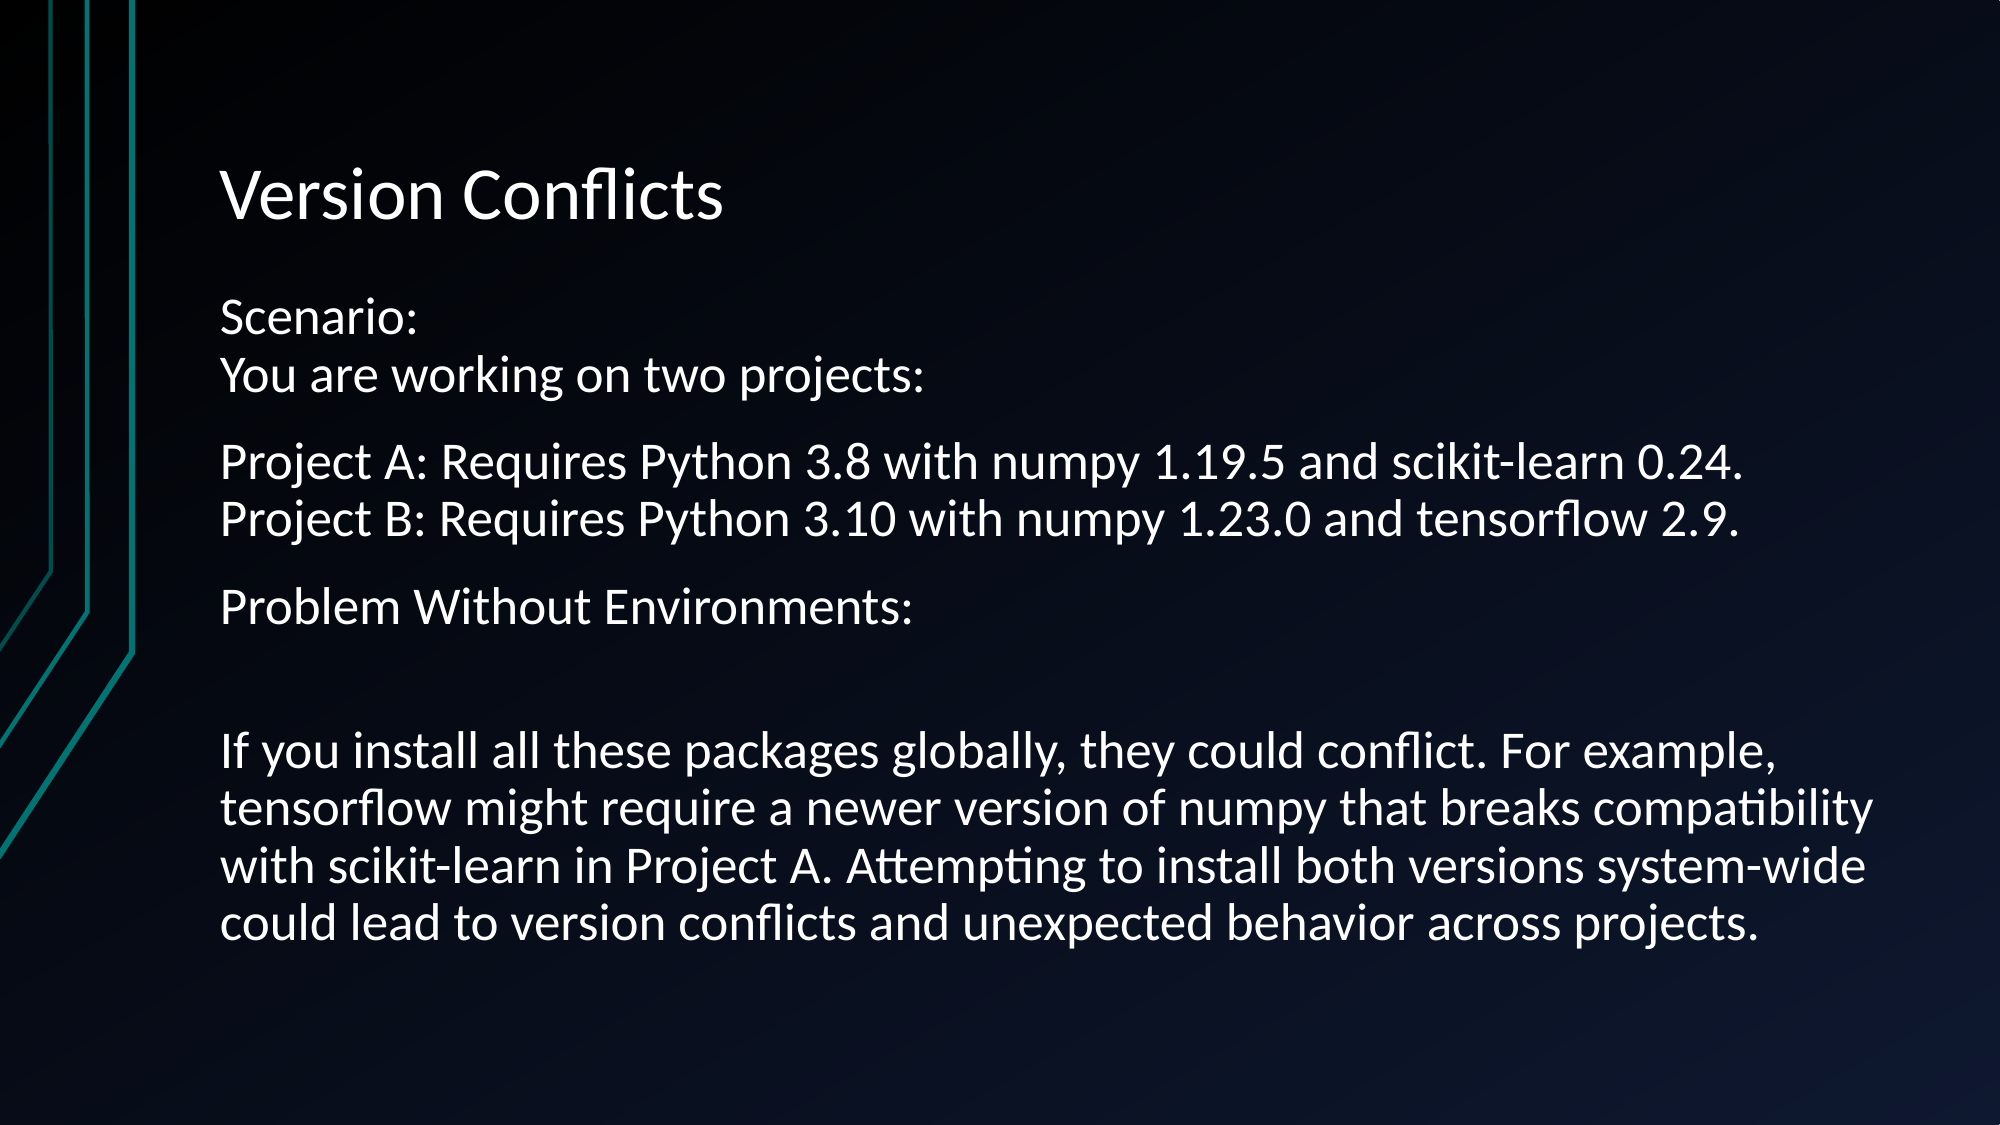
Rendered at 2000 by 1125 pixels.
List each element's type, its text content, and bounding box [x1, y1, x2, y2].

list Scenario: You are working on two projects: Project A: Requires Python 3.8 with numpy 1.19.5 and scikit-learn 0.24. Project B: Requires Python 3.10 with numpy 1.23.0 and tensorflow 2.9. Problem Without Environments: If you install all these packages globally, they could conflict. For example, tensorflow might require a newer version of numpy that breaks compatibility with scikit-learn in Project A. Attempting to install both versions system-wide could lead to version conflicts and unexpected behavior across projects. [199, 279, 1900, 1012]
title Version Conflicts [199, 45, 1900, 246]
